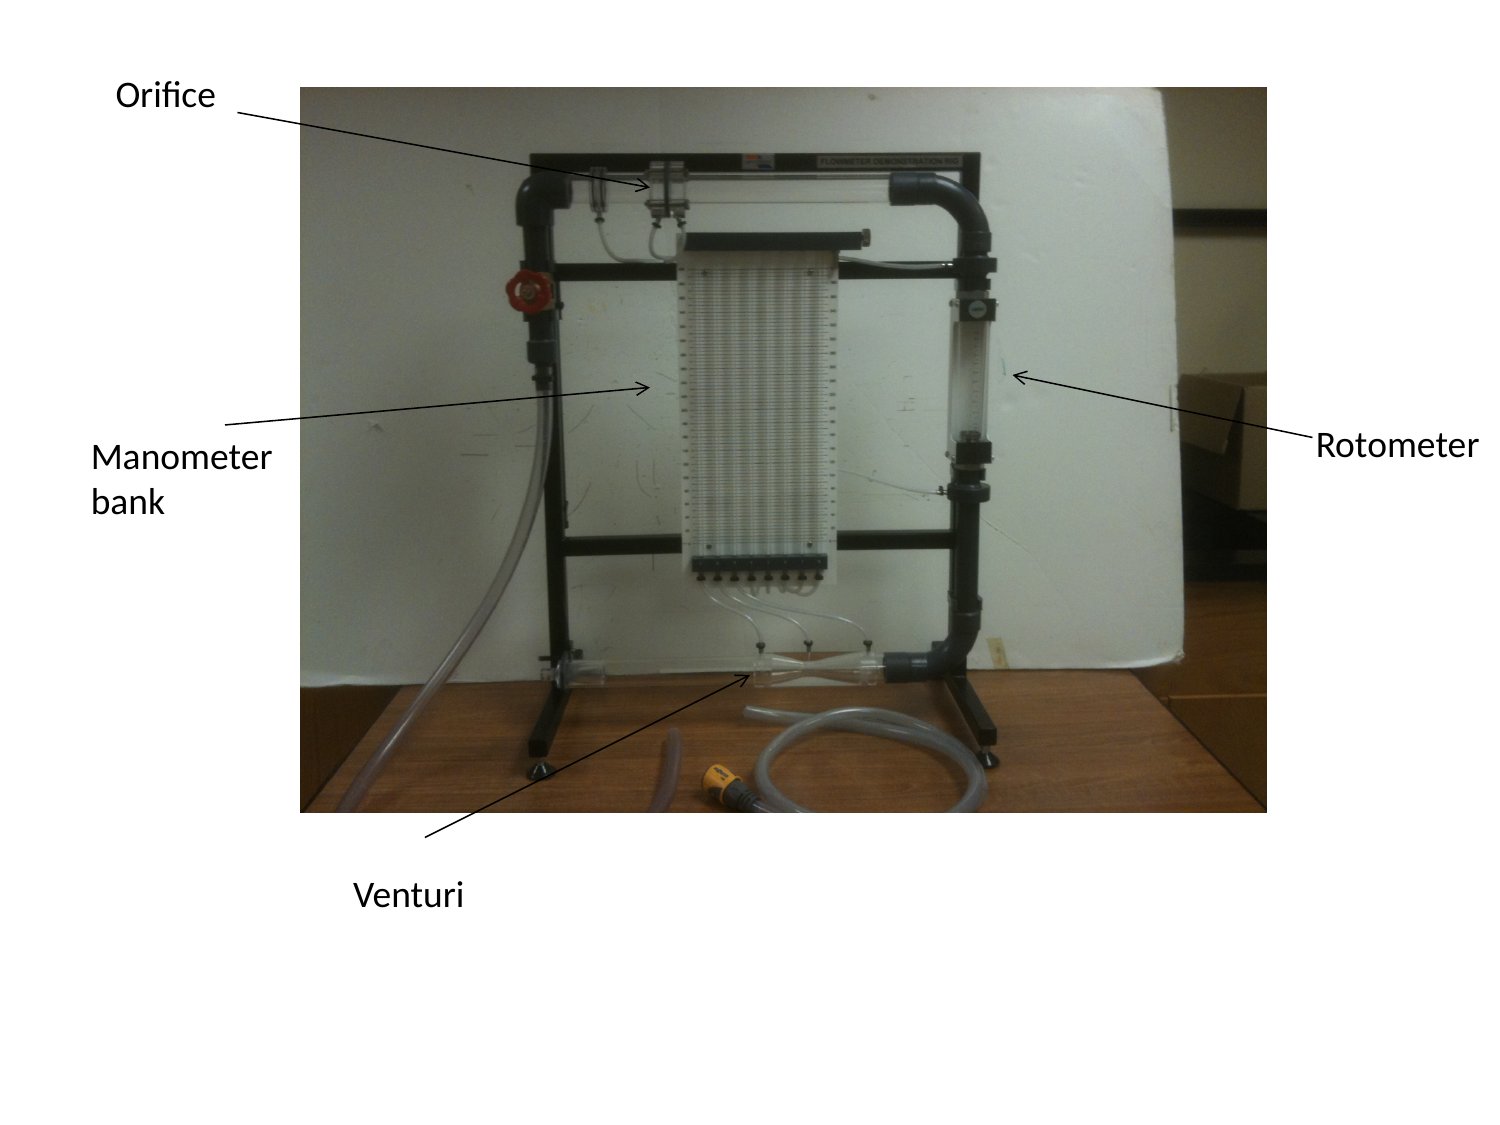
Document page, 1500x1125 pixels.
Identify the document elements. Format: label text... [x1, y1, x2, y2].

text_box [1012, 374, 1313, 438]
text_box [237, 112, 651, 188]
text_box Orifice [100, 62, 232, 123]
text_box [424, 674, 751, 838]
picture [299, 87, 1267, 813]
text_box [224, 387, 651, 426]
text_box Manometer bank [76, 424, 288, 530]
text_box Venturi [338, 862, 480, 923]
text_box Rotometer [1300, 412, 1495, 473]
